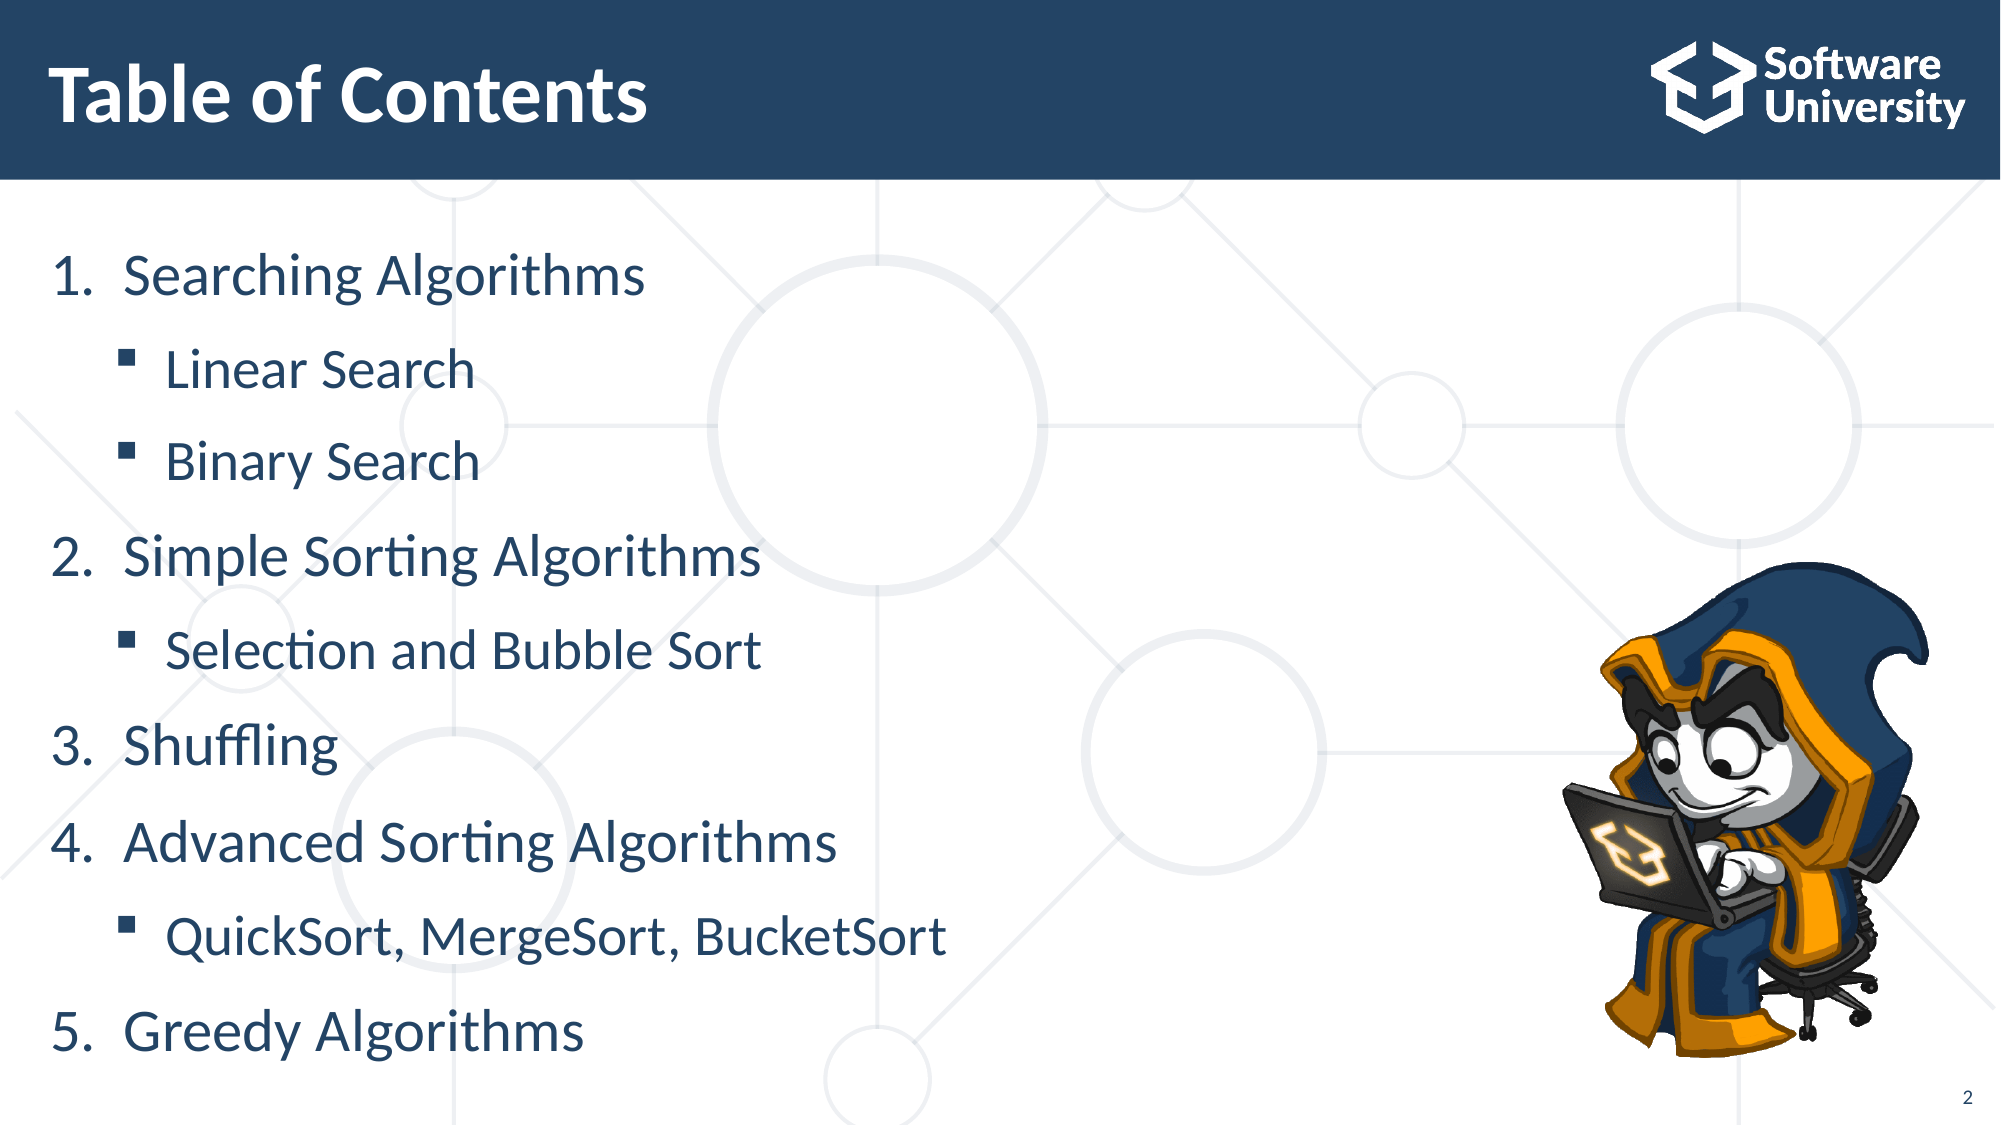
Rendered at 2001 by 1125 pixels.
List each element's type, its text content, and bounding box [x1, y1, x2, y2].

picture [1561, 559, 1931, 1059]
text_box 2 [1927, 1067, 1989, 1117]
title Table of Contents [31, 16, 1618, 162]
picture [1651, 41, 1966, 134]
list Searching Algorithms Linear Search Binary Search Simple Sorting Algorithms Selection and Bubble Sort Shuffling Advanced Sorting Algorithms QuickSort, MergeSort, BucketSort Greedy Algorithms [32, 224, 1517, 1080]
